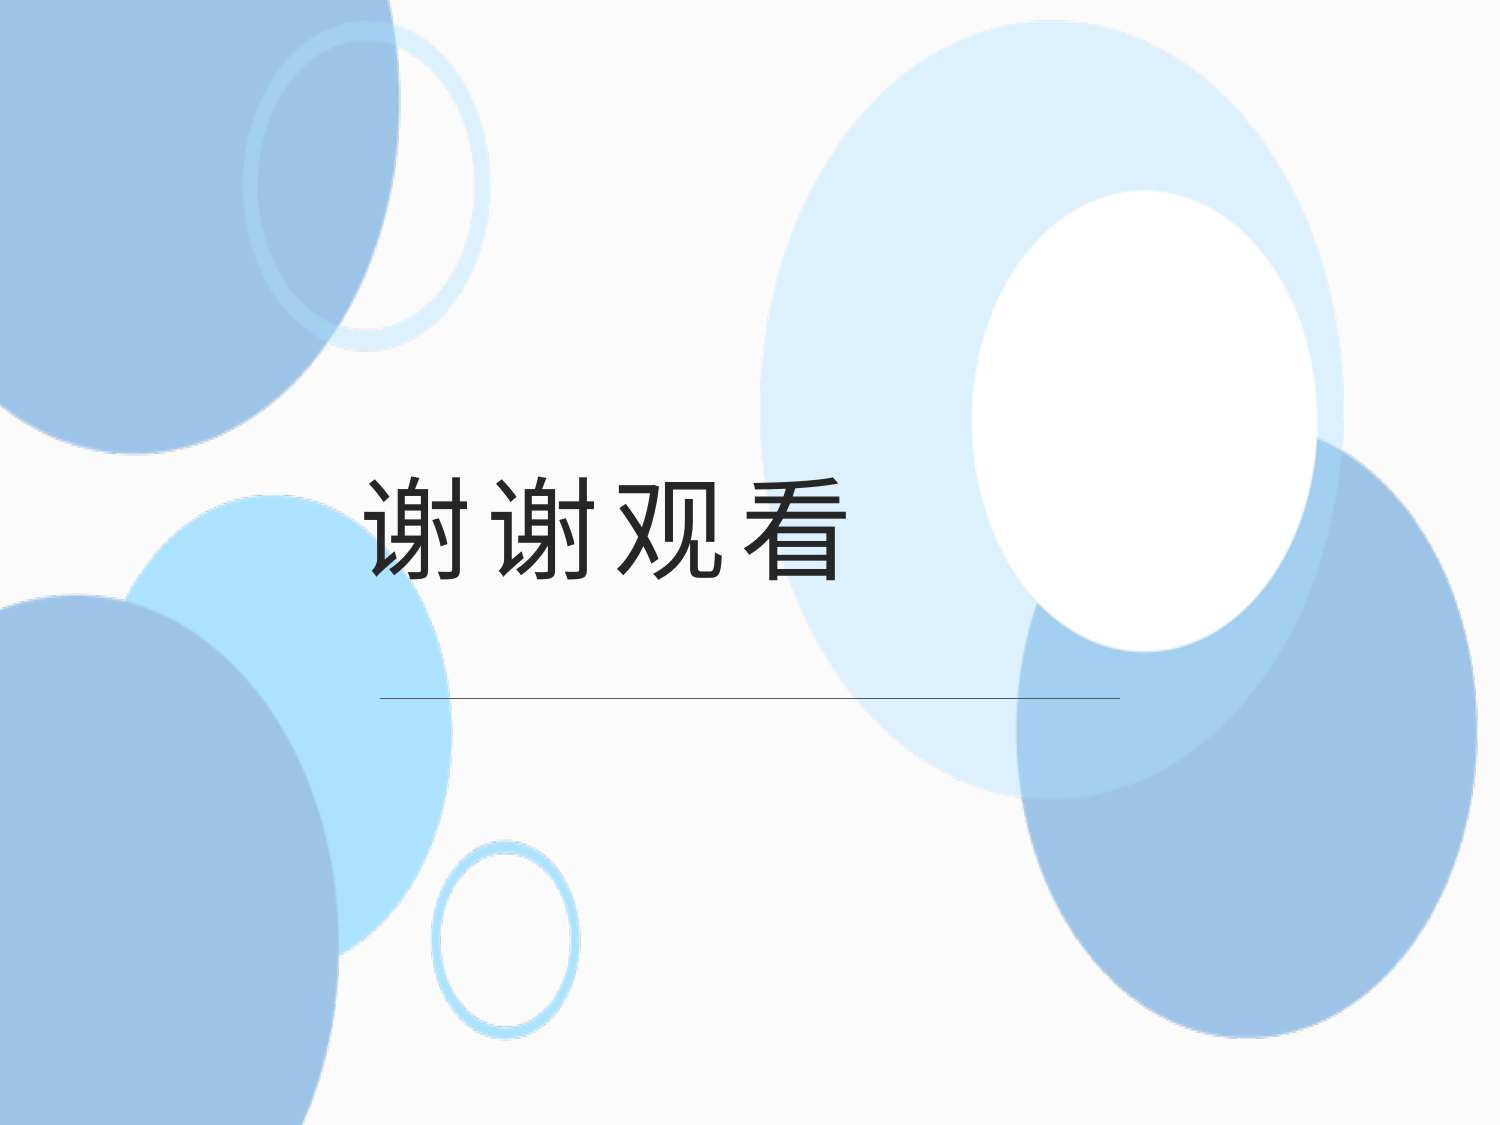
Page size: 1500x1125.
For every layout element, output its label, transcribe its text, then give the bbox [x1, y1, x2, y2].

picture [0, 0, 1500, 1125]
title 谢谢观看 [359, 364, 1141, 595]
